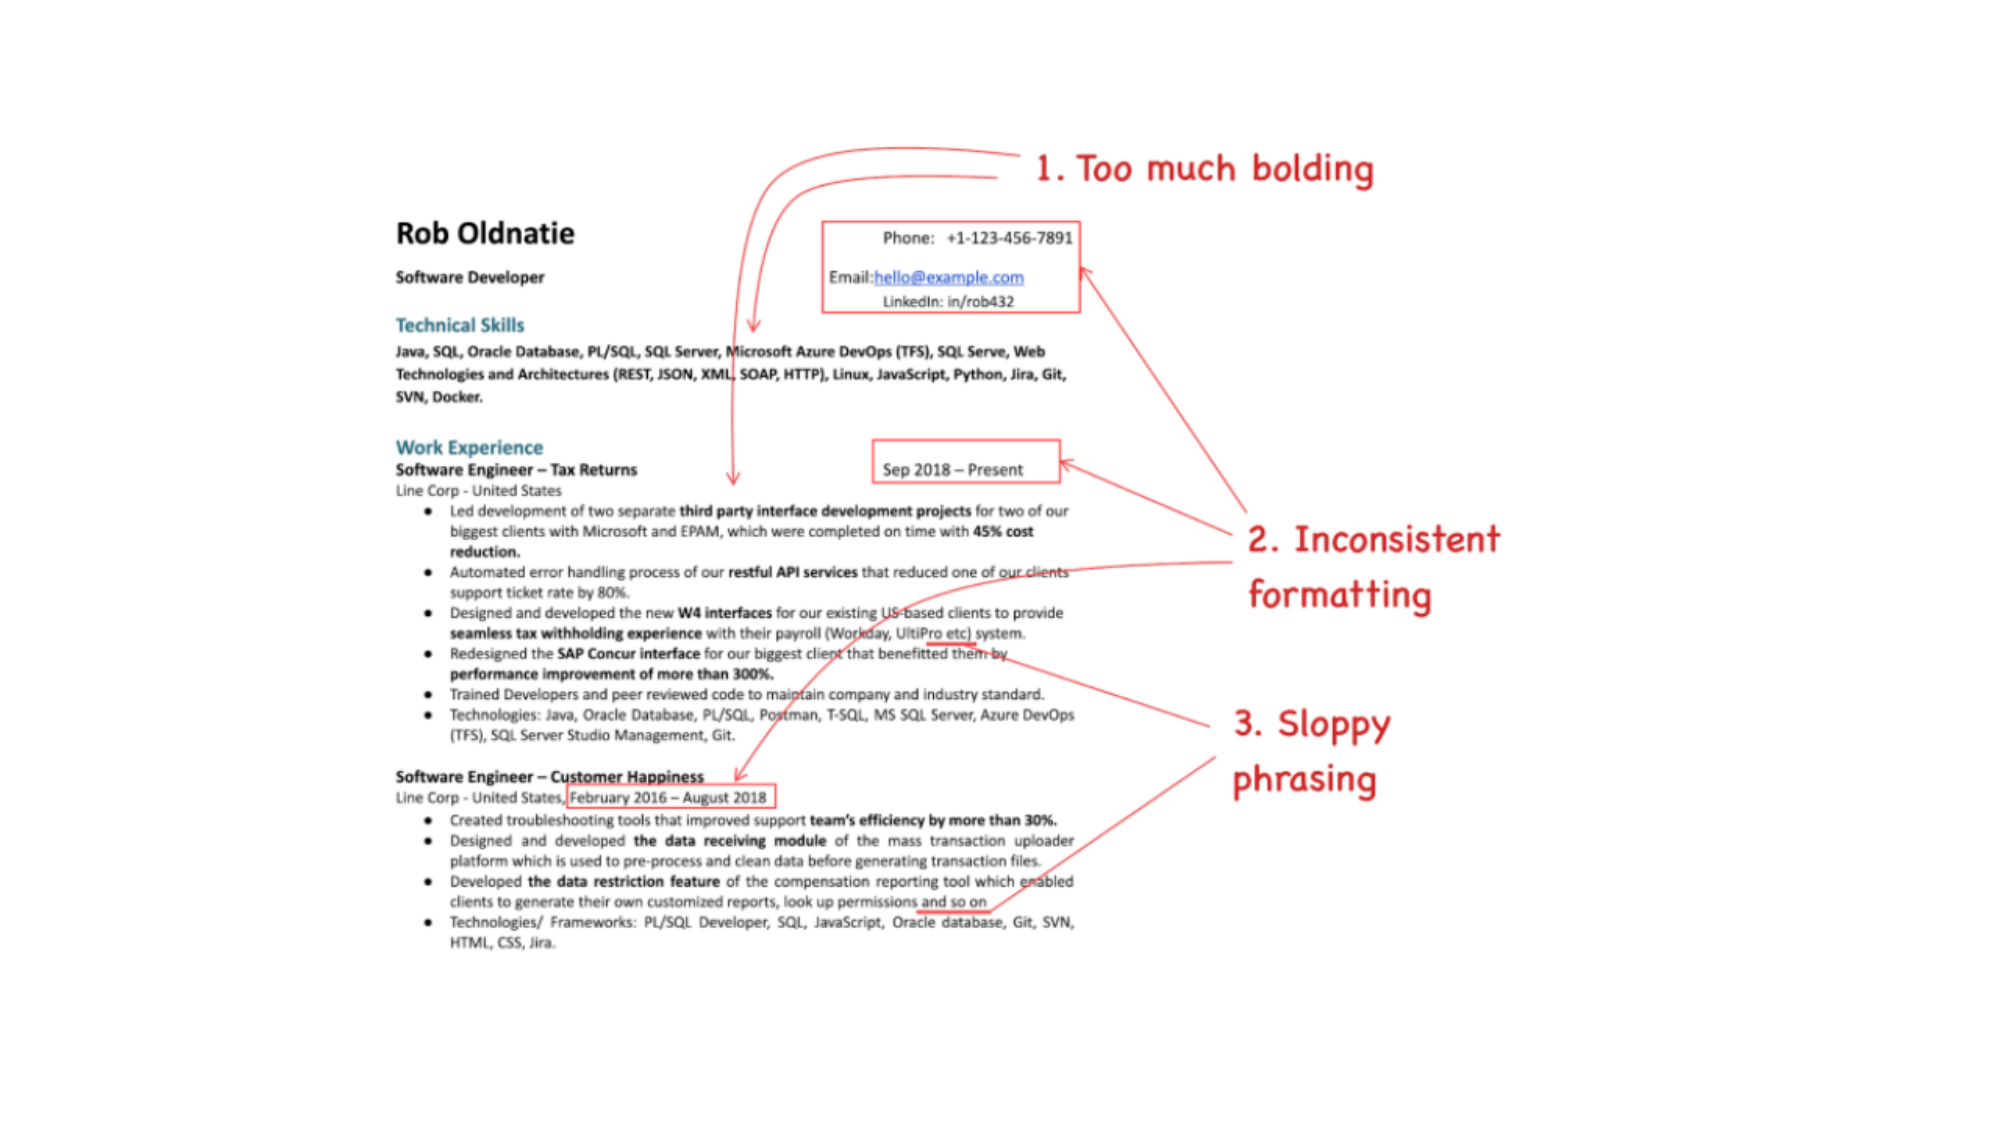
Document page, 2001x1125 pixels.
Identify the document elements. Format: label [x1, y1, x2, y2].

picture [375, 110, 1531, 968]
